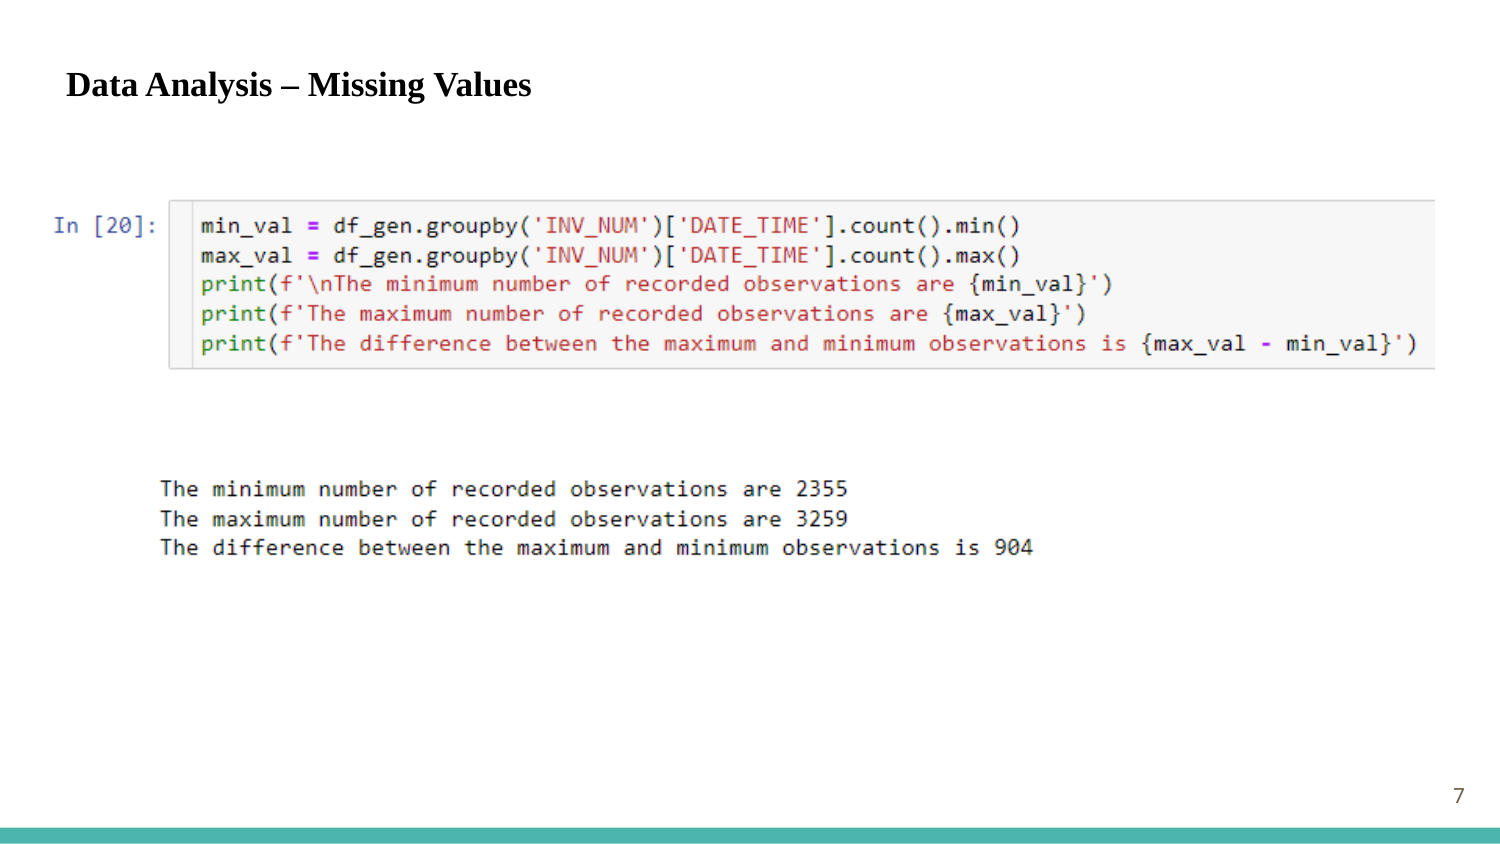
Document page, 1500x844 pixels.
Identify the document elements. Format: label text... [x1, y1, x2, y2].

title Data Analysis – Missing Values [51, 46, 1449, 163]
picture [42, 197, 1436, 376]
picture [154, 468, 1050, 571]
slide_number 7 [1389, 764, 1480, 830]
